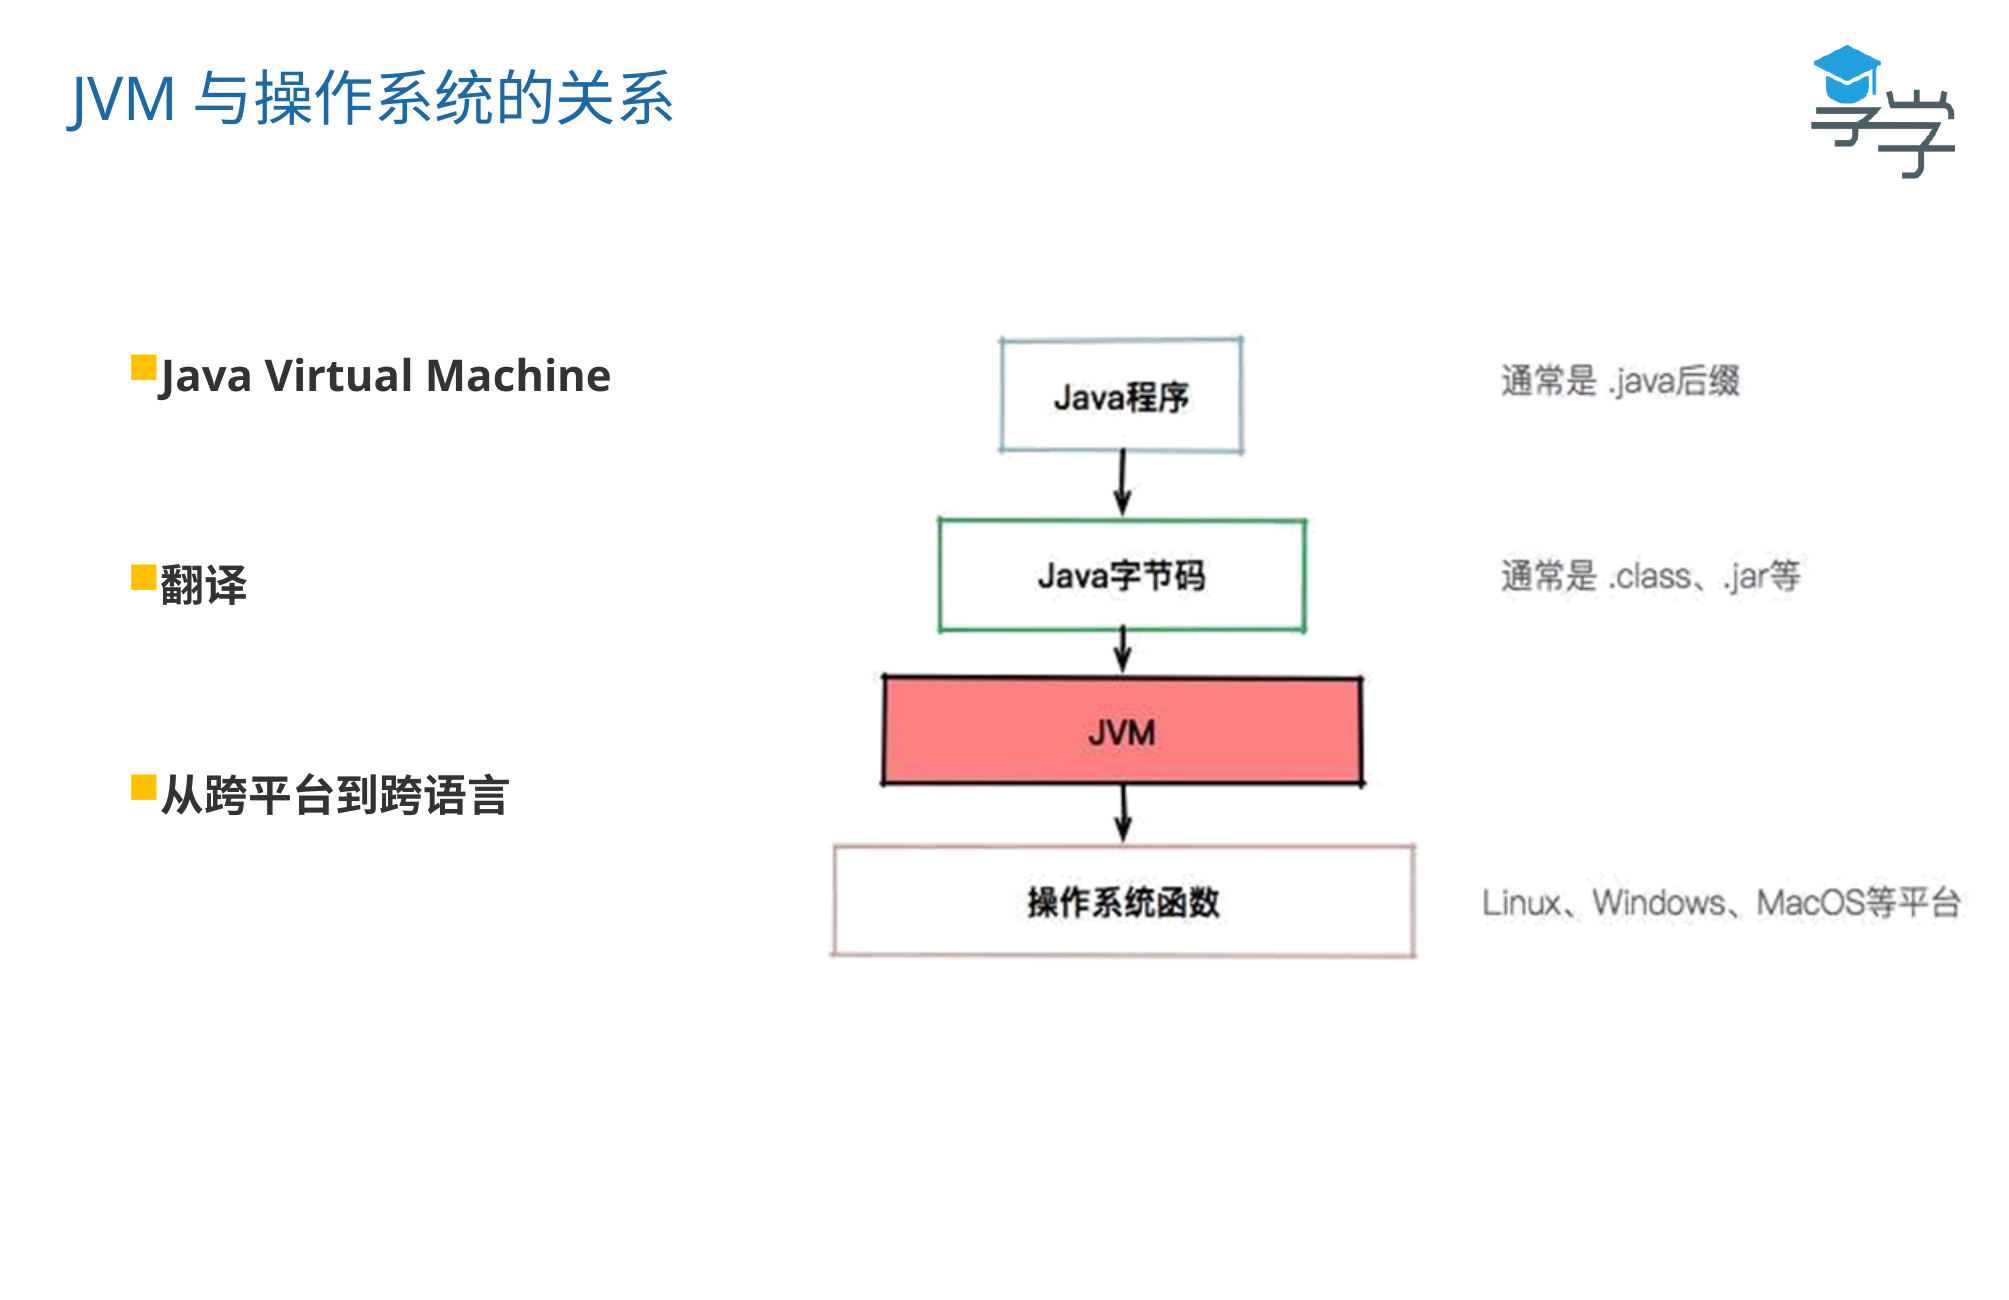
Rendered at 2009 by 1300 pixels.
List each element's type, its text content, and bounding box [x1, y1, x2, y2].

picture [797, 314, 1991, 989]
text_box JVM与操作系统的关系 [70, 59, 737, 133]
picture [1806, 23, 1960, 200]
text_box Java Virtual Machine 翻译 从跨平台到跨语言 [111, 286, 717, 933]
